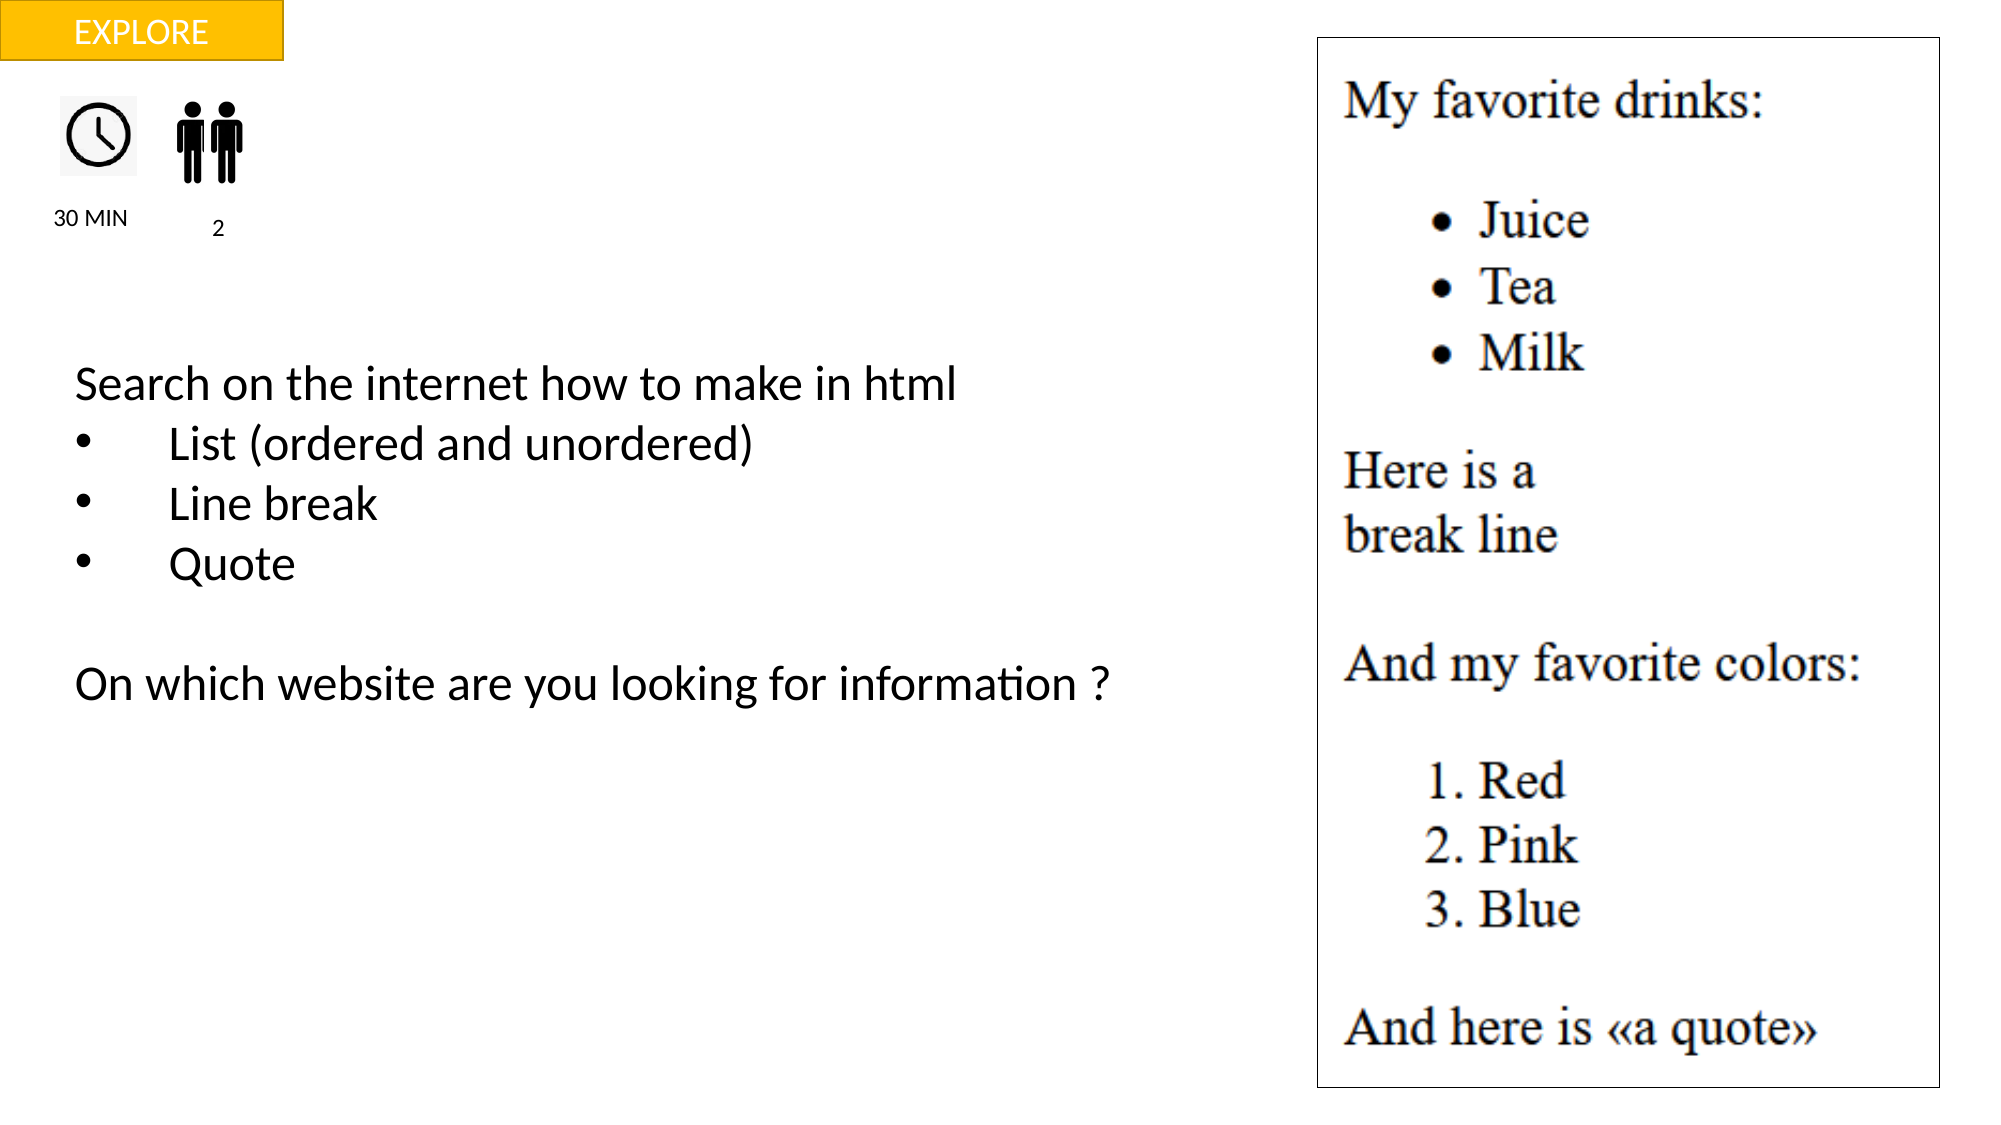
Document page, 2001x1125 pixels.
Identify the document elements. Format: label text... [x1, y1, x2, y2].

text_box 30 MIN [38, 194, 144, 240]
picture [59, 96, 137, 176]
text_box Search on the internet how to make in html List (ordered and unordered) Line break Quote On which website are you looking for information ? [60, 342, 1317, 718]
text_box 2 [197, 204, 240, 249]
picture [170, 98, 250, 189]
text_box EXPLORE [0, 0, 284, 61]
picture [1317, 37, 1940, 1088]
